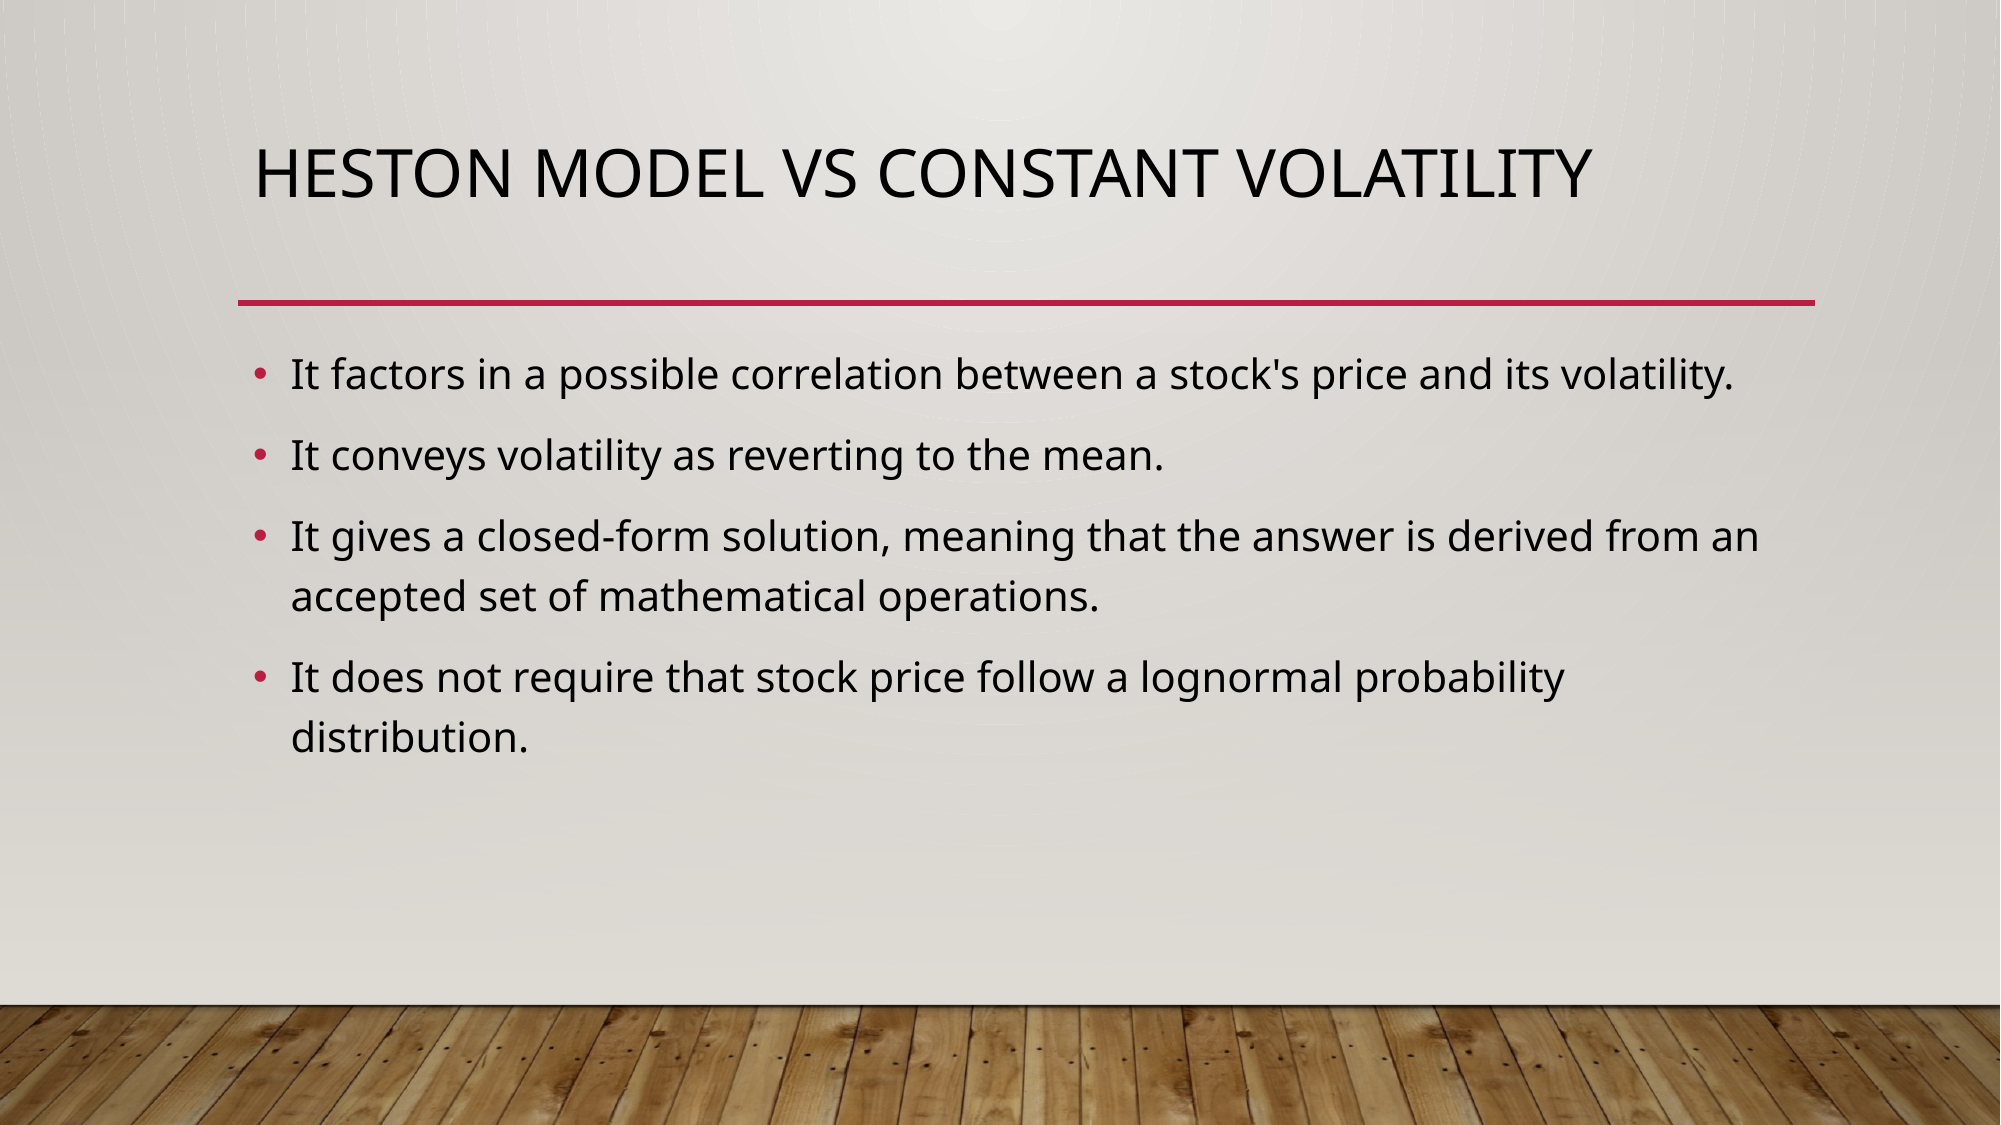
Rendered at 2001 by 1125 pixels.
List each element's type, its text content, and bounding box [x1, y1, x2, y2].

list It factors in a possible correlation between a stock's price and its volatility. It conveys volatility as reverting to the mean. It gives a closed-form solution, meaning that the answer is derived from an accepted set of mathematical operations. It does not require that stock price follow a lognormal probability distribution. [238, 330, 1814, 897]
picture [0, 1005, 2000, 1125]
title Heston Model VS constant volatility [238, 131, 1814, 305]
